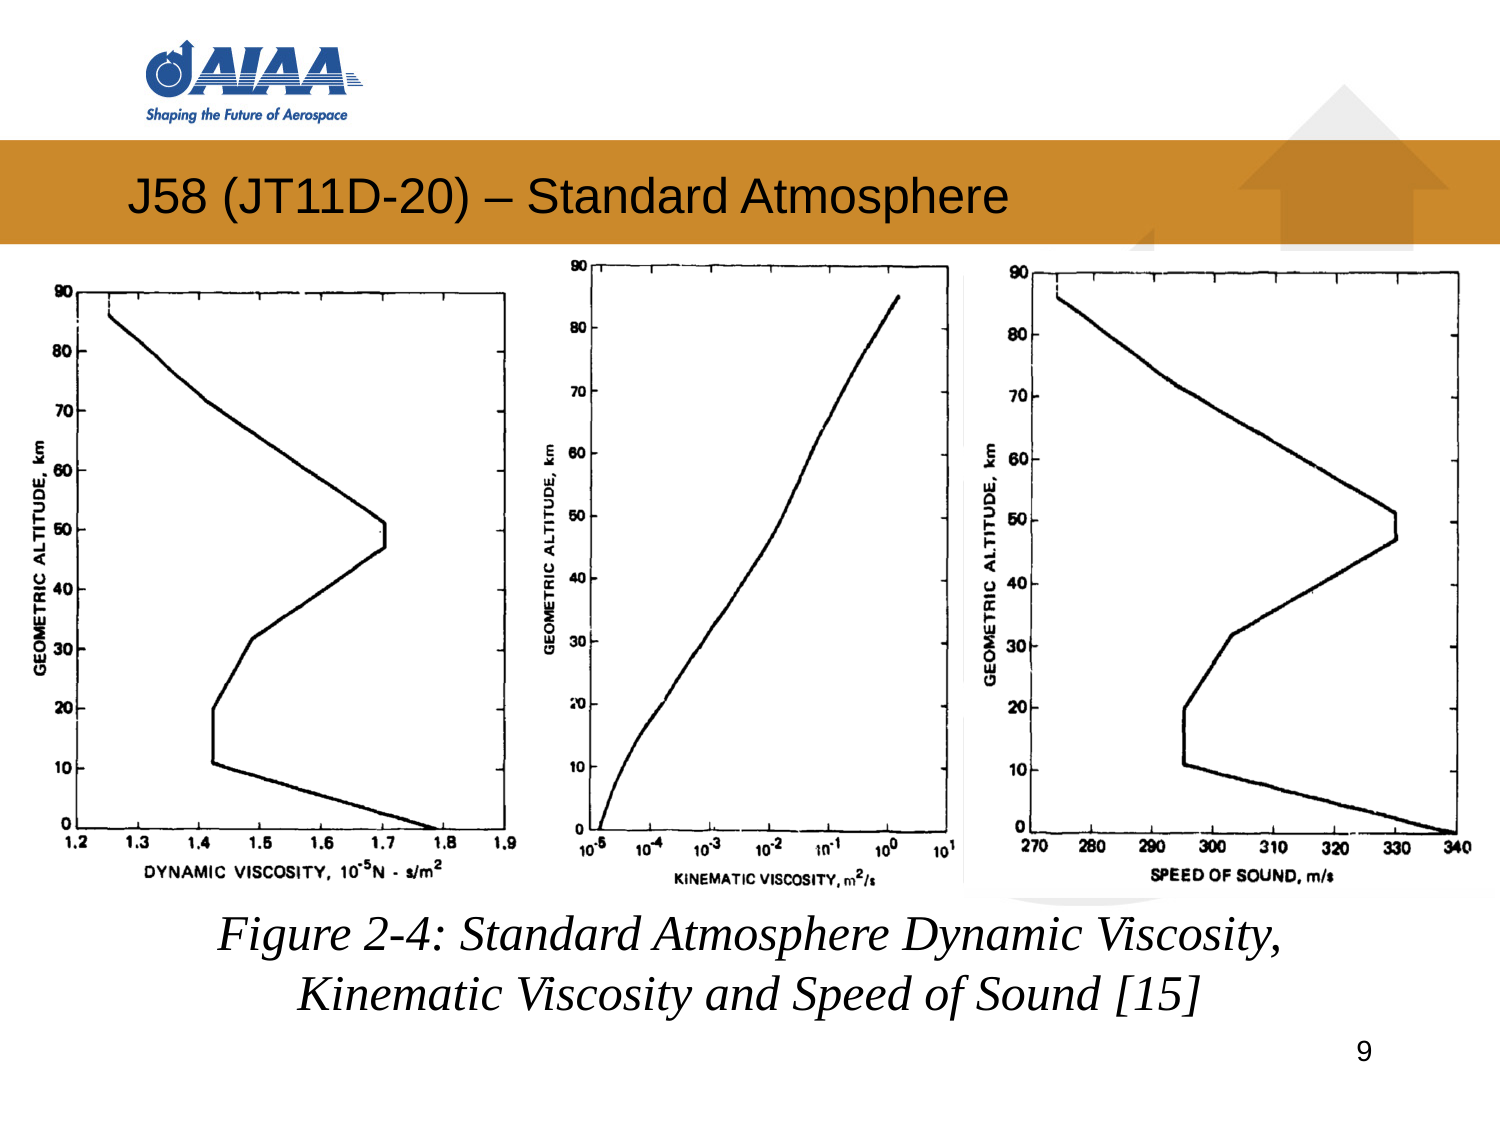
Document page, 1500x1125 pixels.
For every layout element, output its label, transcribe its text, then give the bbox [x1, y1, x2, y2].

slide_number 9 [1074, 1028, 1388, 1101]
title J58 (JT11D-20) – Standard Atmosphere [112, 137, 1388, 250]
text_box Figure 2-4: Standard Atmosphere Dynamic Viscosity, Kinematic Viscosity and Speed of Sound [15] [112, 906, 1388, 1028]
picture [0, 0, 1500, 1125]
